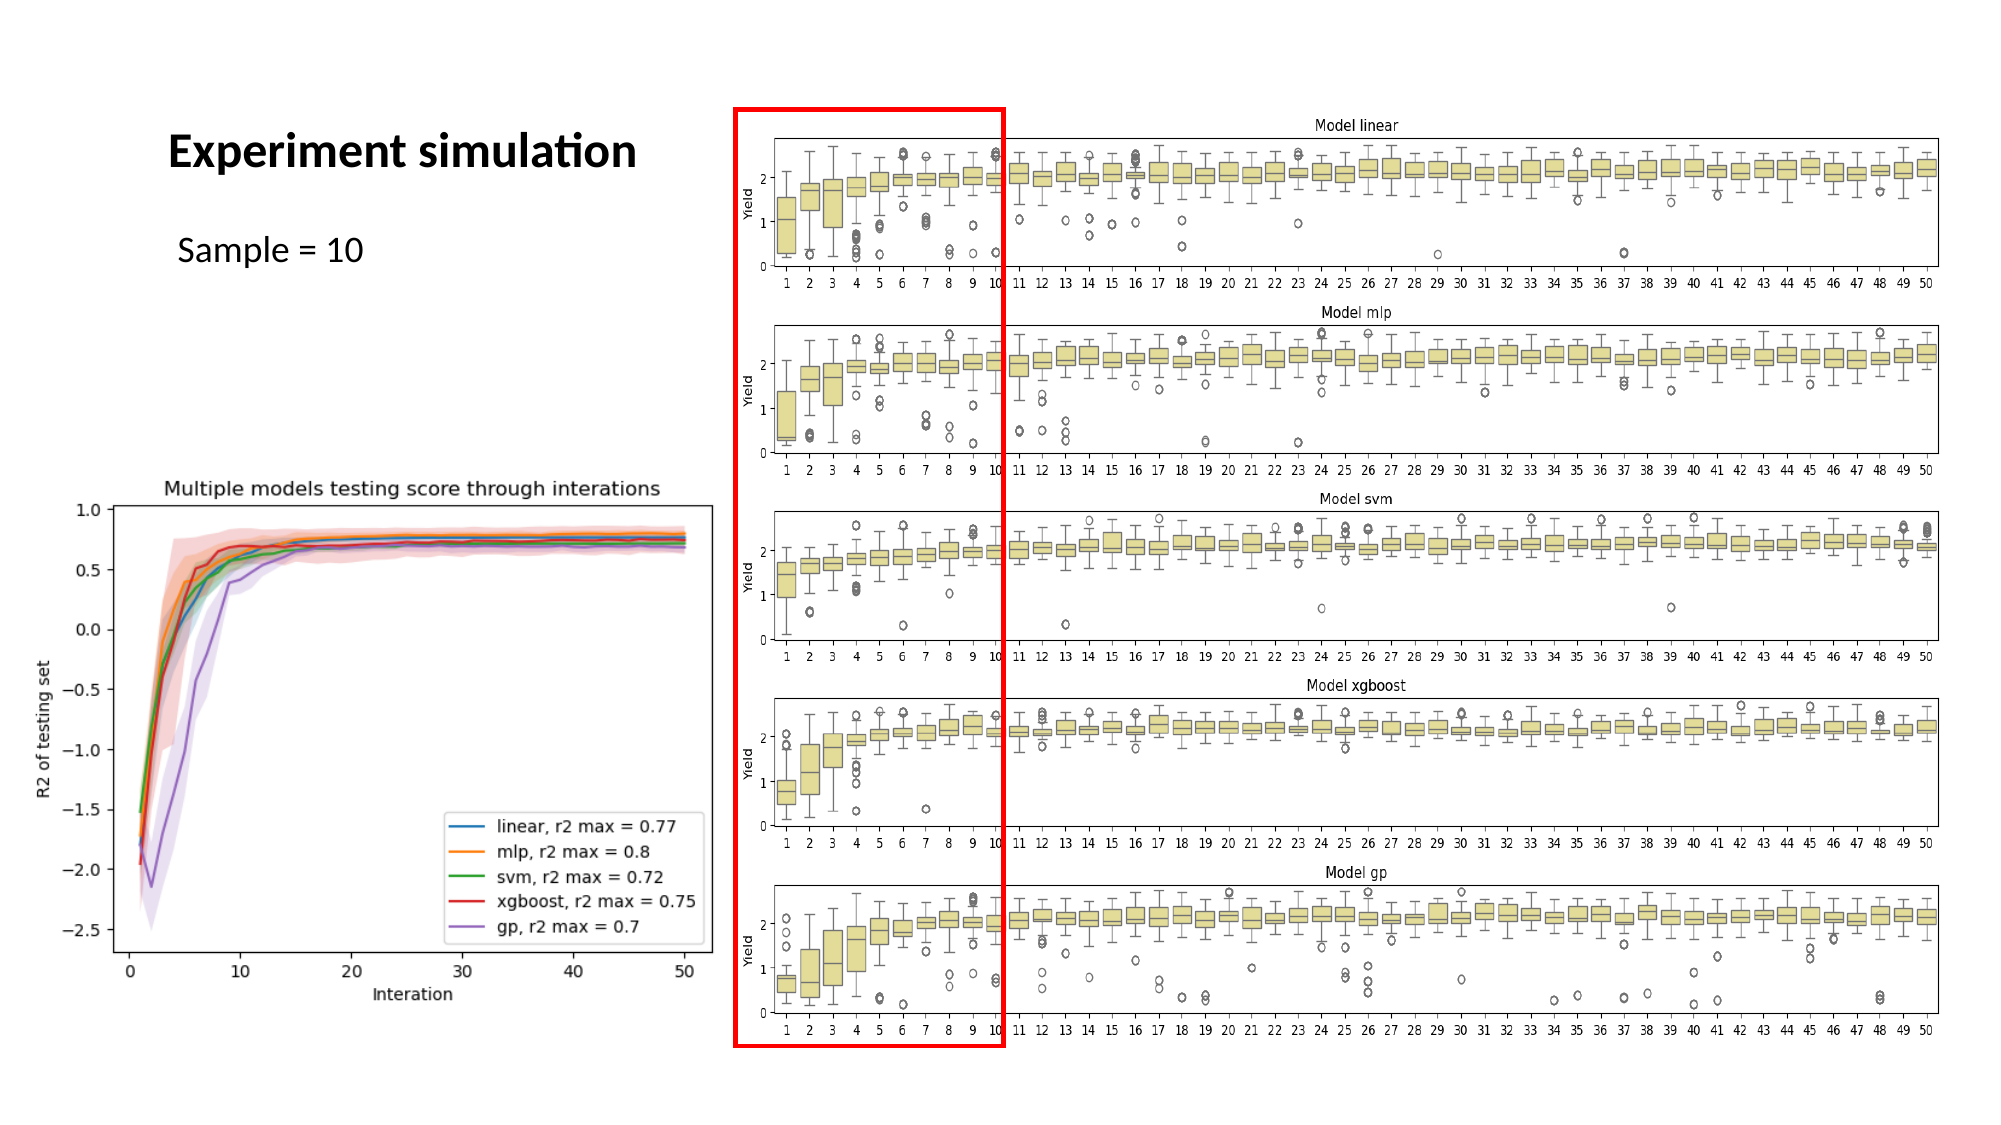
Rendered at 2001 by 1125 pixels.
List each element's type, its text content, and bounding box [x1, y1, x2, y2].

text_box Sample = 10 [162, 217, 735, 278]
text_box Experiment simulation [153, 109, 735, 185]
picture [735, 109, 1945, 1047]
picture [25, 469, 724, 1016]
